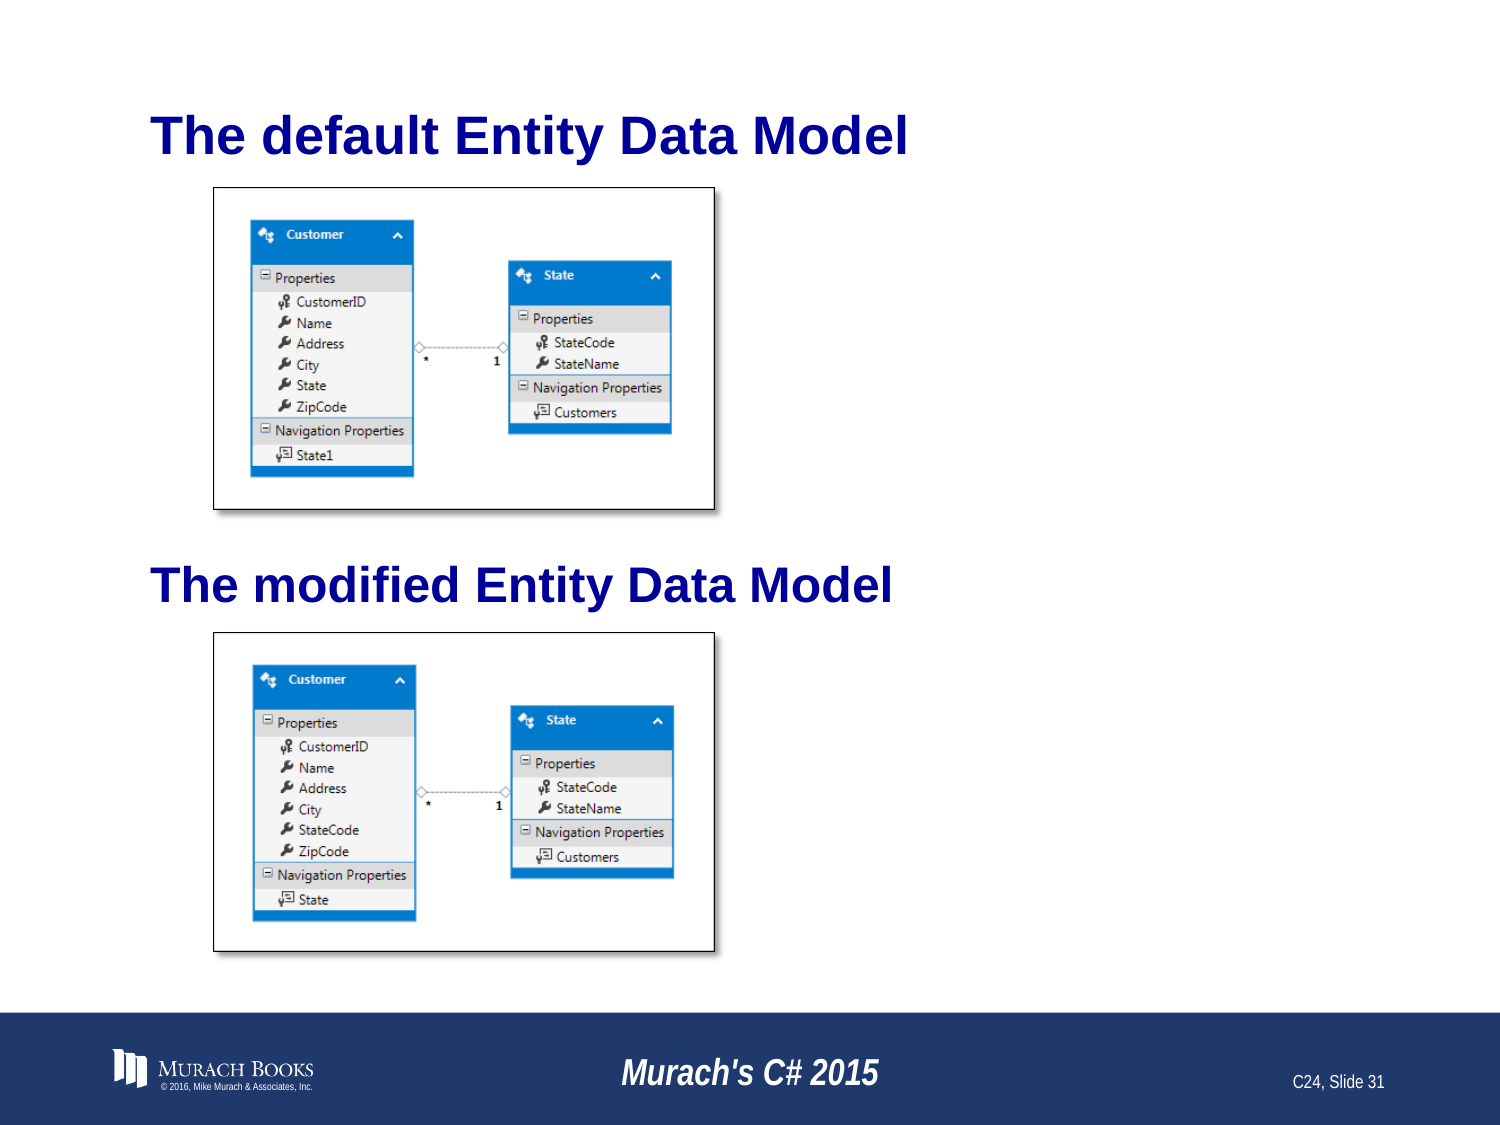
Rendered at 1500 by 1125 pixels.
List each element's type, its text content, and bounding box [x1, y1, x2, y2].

slide_number Murach's C# 2015 [463, 1025, 1050, 1100]
title The default Entity Data Model [150, 99, 1350, 166]
footer © 2016, Mike Murach & Associates, Inc. [12, 1025, 463, 1100]
slide_number C24, Slide 31 [1087, 1025, 1400, 1100]
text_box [149, 174, 1348, 974]
